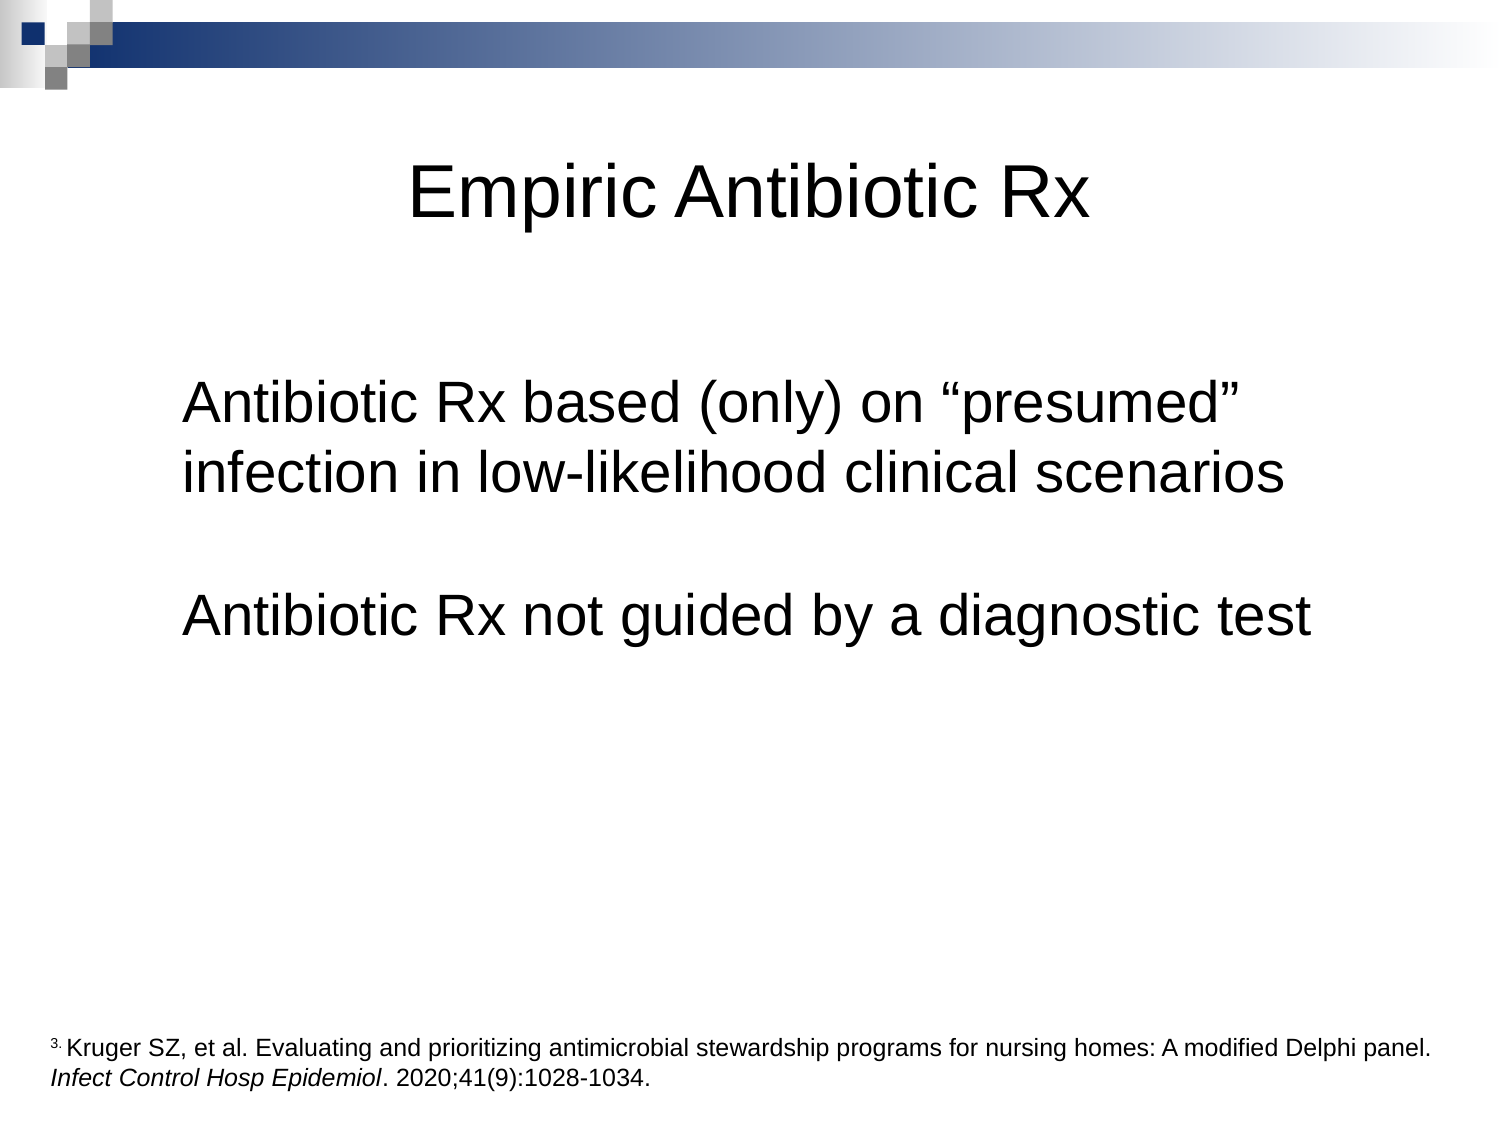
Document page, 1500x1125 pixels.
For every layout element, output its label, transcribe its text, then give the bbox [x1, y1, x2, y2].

text_box Antibiotic Rx not guided by a diagnostic test [167, 569, 1379, 655]
title Empiric Antibiotic Rx [74, 74, 1426, 301]
text_box 3. Kruger SZ, et al. Evaluating and prioritizing antimicrobial stewardship programs for nursing homes: A modified Delphi panel. Infect Control Hosp Epidemiol. 2020;41(9):1028-1034. [35, 1024, 1464, 1099]
text_box Antibiotic Rx based (only) on “presumed” infection in low-likelihood clinical scenarios [167, 356, 1341, 512]
